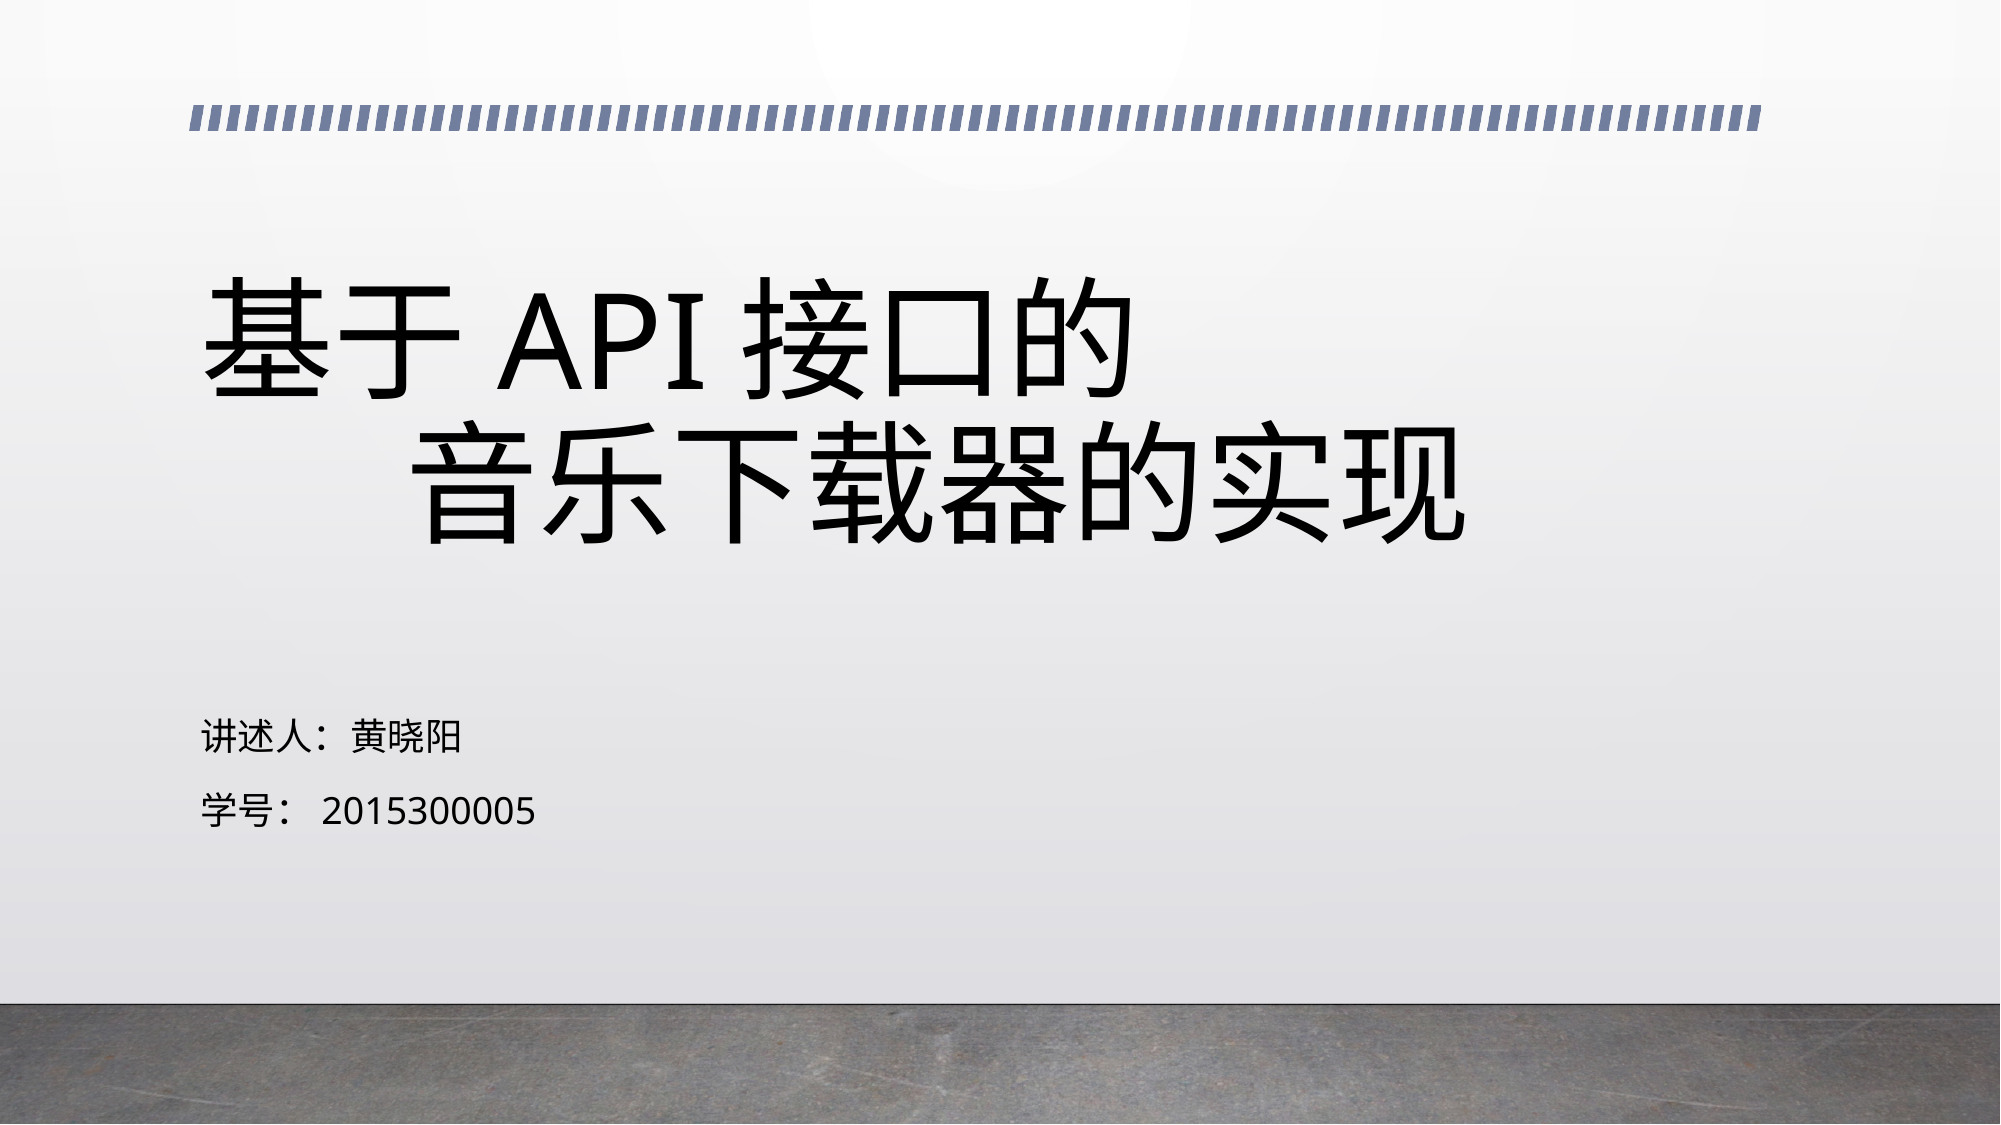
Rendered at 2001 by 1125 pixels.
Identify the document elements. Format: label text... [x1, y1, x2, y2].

title 基于API接口的 音乐下载器的实现 [185, 132, 1602, 563]
picture [0, 1004, 2000, 1124]
subtitle 讲述人：黄晓阳 学号：2015300005 [185, 688, 1602, 865]
